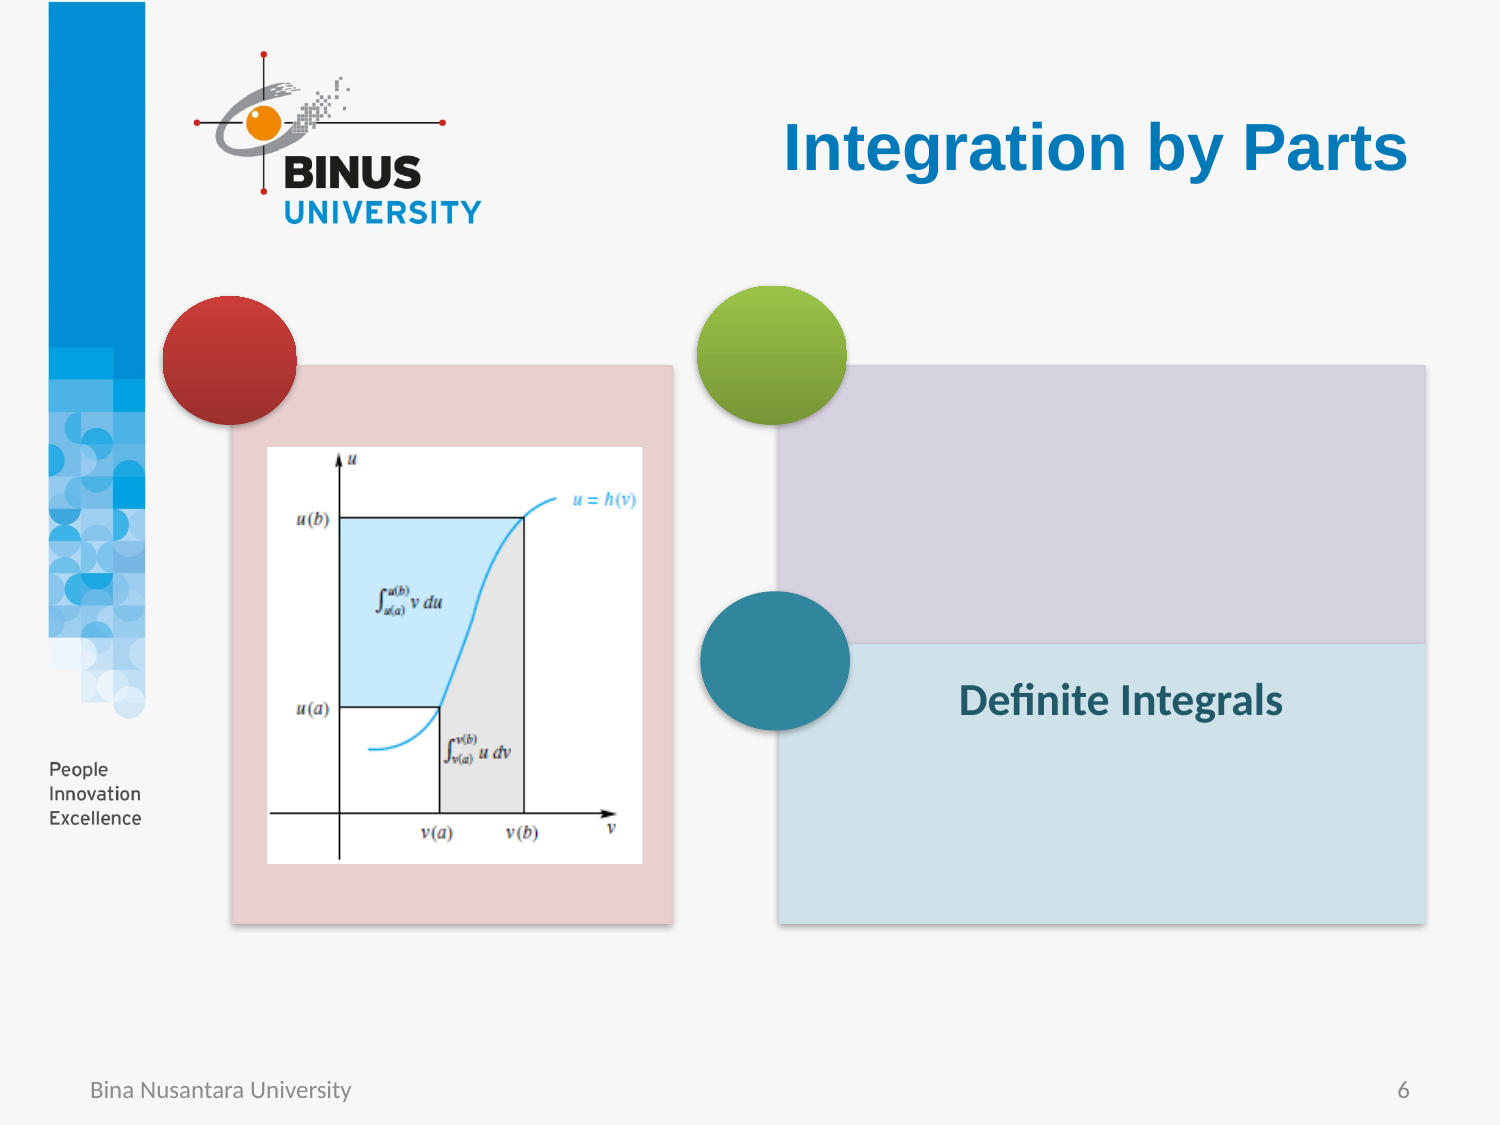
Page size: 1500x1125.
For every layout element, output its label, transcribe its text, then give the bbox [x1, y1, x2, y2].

slide_number Bina Nusantara University [75, 1058, 425, 1119]
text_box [162, 285, 1426, 924]
slide_number 6 [1074, 1058, 1425, 1119]
picture [0, 0, 1500, 845]
title Integration by Parts [75, 50, 1425, 238]
picture [267, 447, 643, 864]
